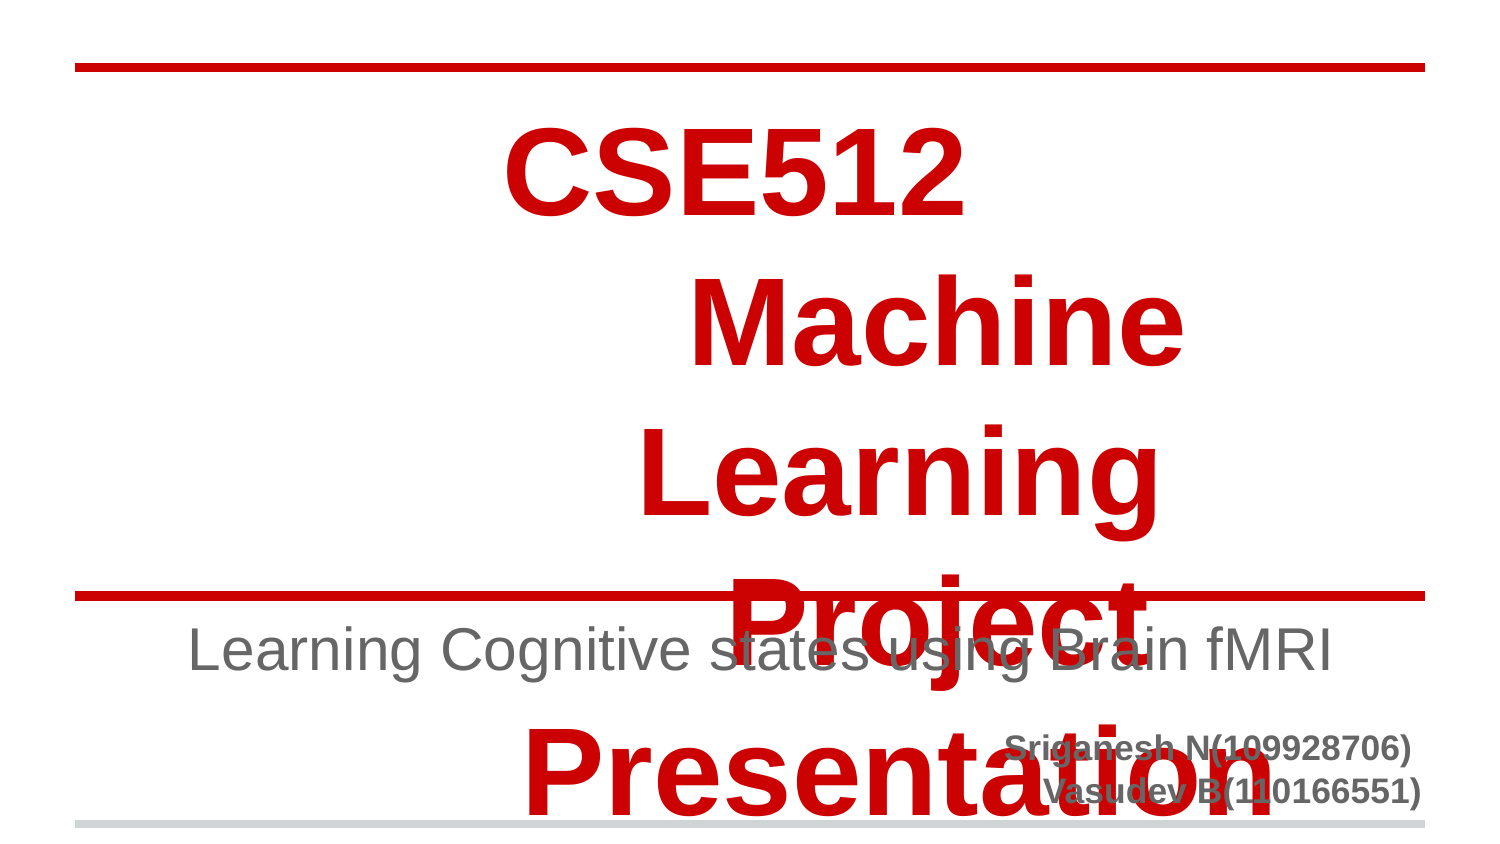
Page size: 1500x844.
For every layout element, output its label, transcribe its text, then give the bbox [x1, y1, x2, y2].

subtitle Learning Cognitive states using Brain fMRI Sriganesh N(109928706) Vasudev B(110166551) [86, 522, 1437, 832]
title CSE512 Machine Learning Project Presentation [112, 75, 1388, 352]
